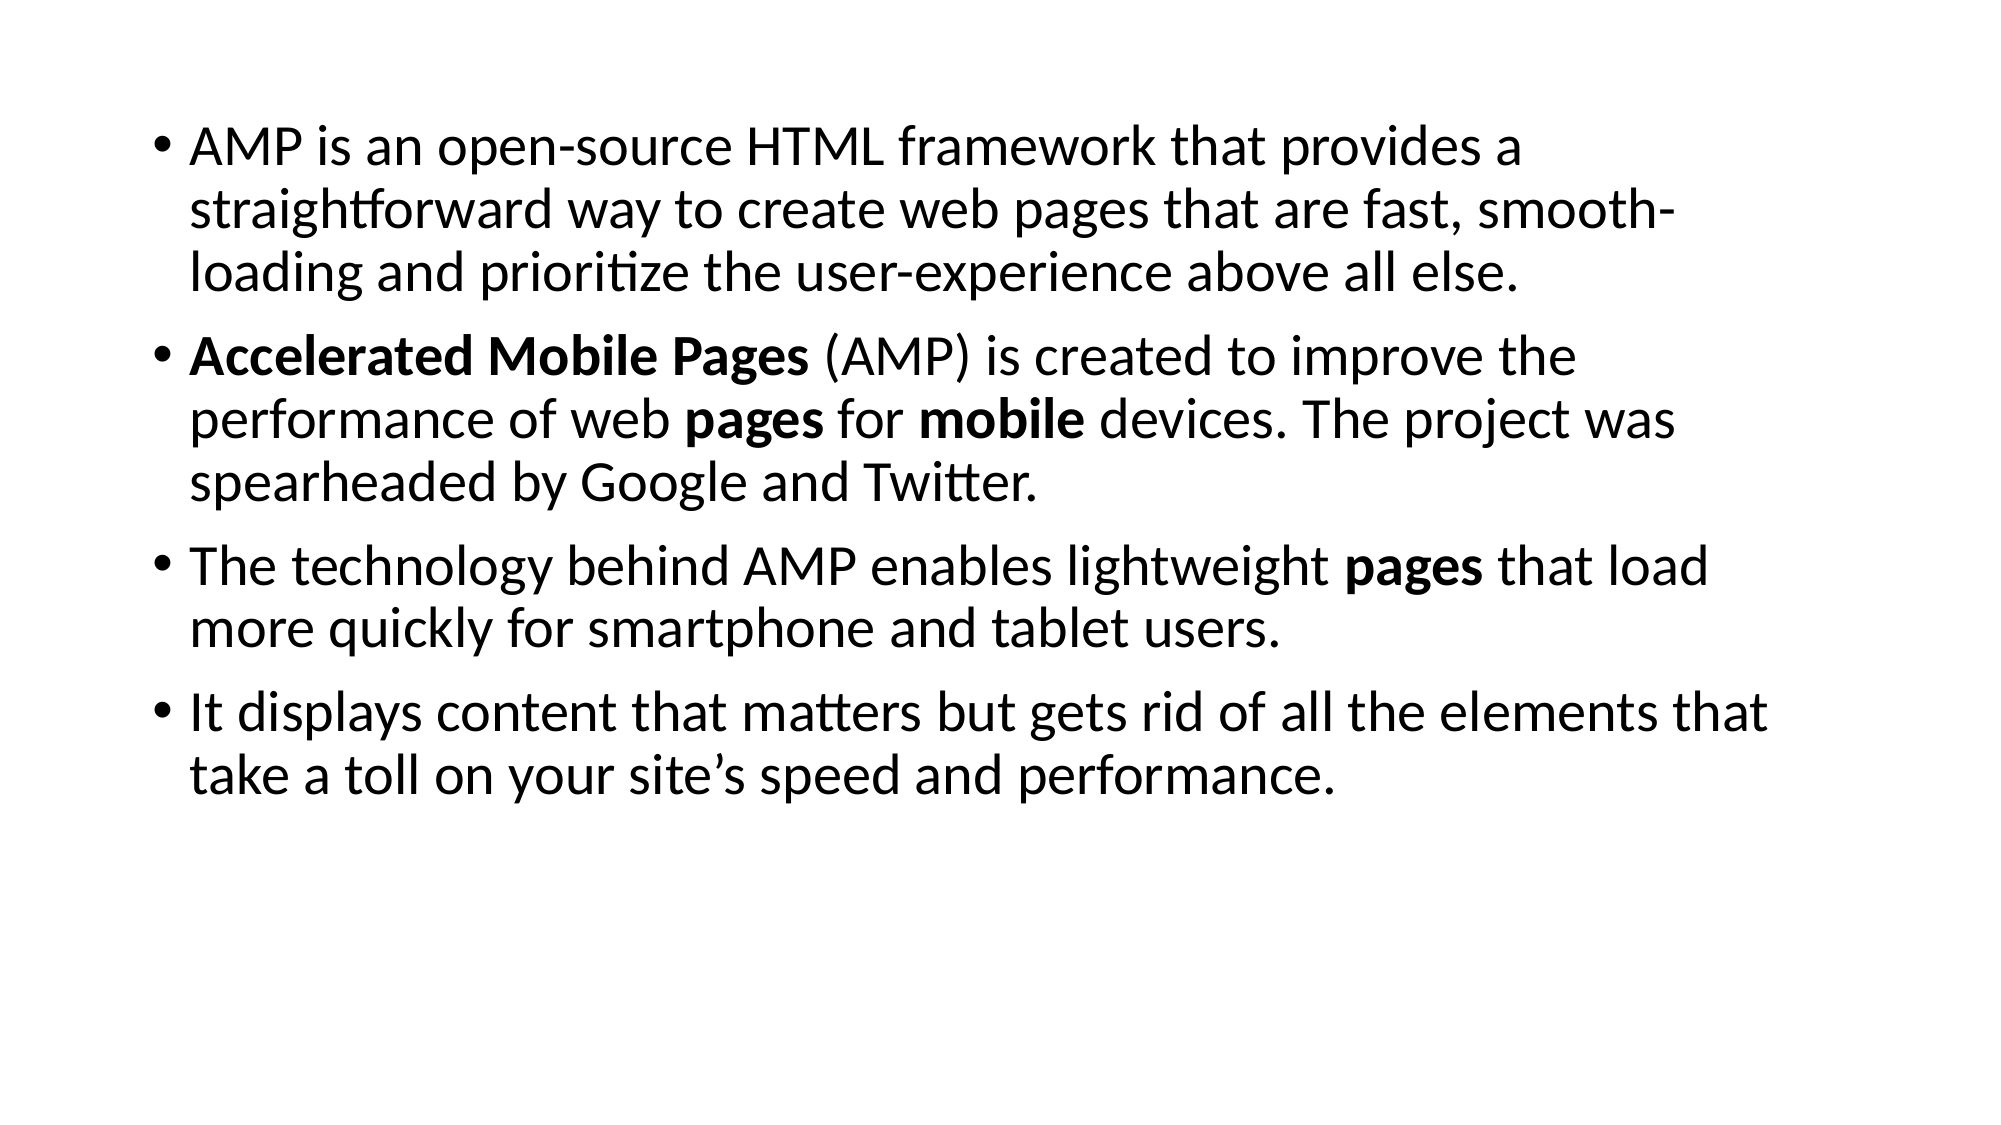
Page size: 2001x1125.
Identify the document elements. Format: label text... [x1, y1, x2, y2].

list AMP is an open-source HTML framework that provides a straightforward way to create web pages that are fast, smooth-loading and prioritize the user-experience above all else. Accelerated Mobile Pages (AMP) is created to improve the performance of web pages for mobile devices. The project was spearheaded by Google and Twitter. The technology behind AMP enables lightweight pages that load more quickly for smartphone and tablet users. It displays content that matters but gets rid of all the elements that take a toll on your site’s speed and performance. [137, 16, 1863, 1099]
